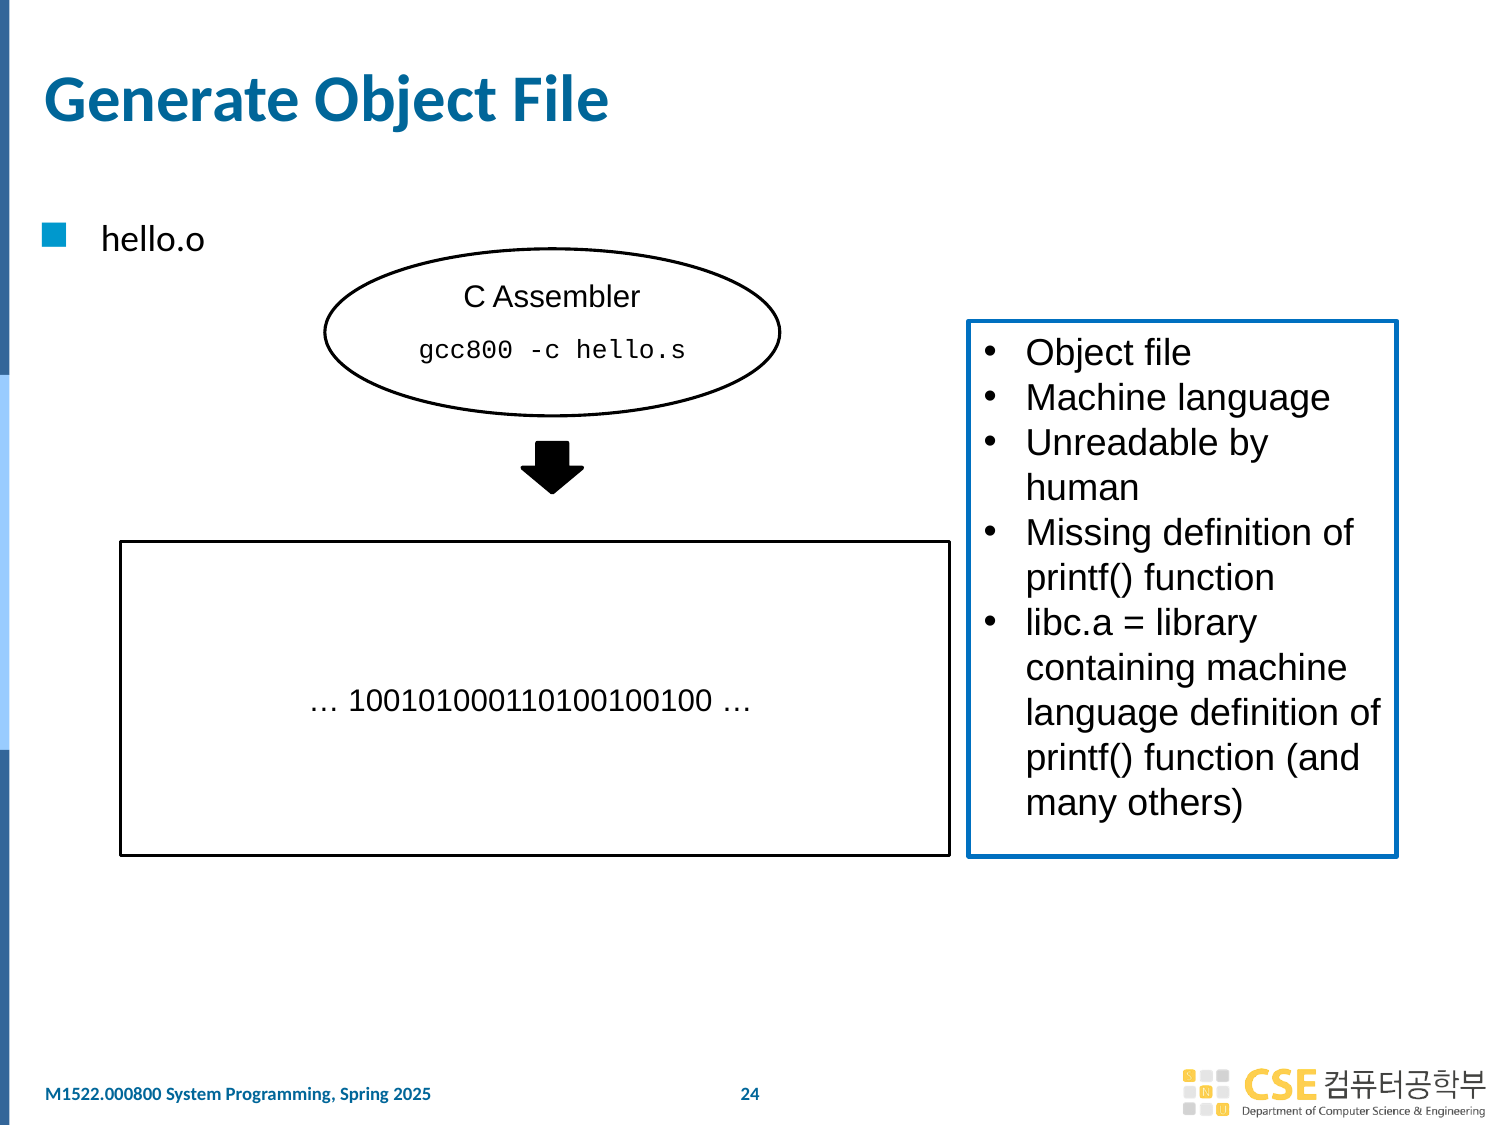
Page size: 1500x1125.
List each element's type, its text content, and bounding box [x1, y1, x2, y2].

text_box Object file Machine language Unreadable by human Missing definition of printf() function libc.a = library containing machine language definition of printf() function (and many others) [967, 319, 1399, 858]
title Generate Object File [29, 47, 1477, 142]
text_box … 100101000110100100100 … [118, 540, 952, 857]
text_box [520, 440, 585, 495]
picture [1182, 1068, 1487, 1119]
list hello.o [29, 206, 1477, 1063]
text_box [324, 248, 781, 417]
